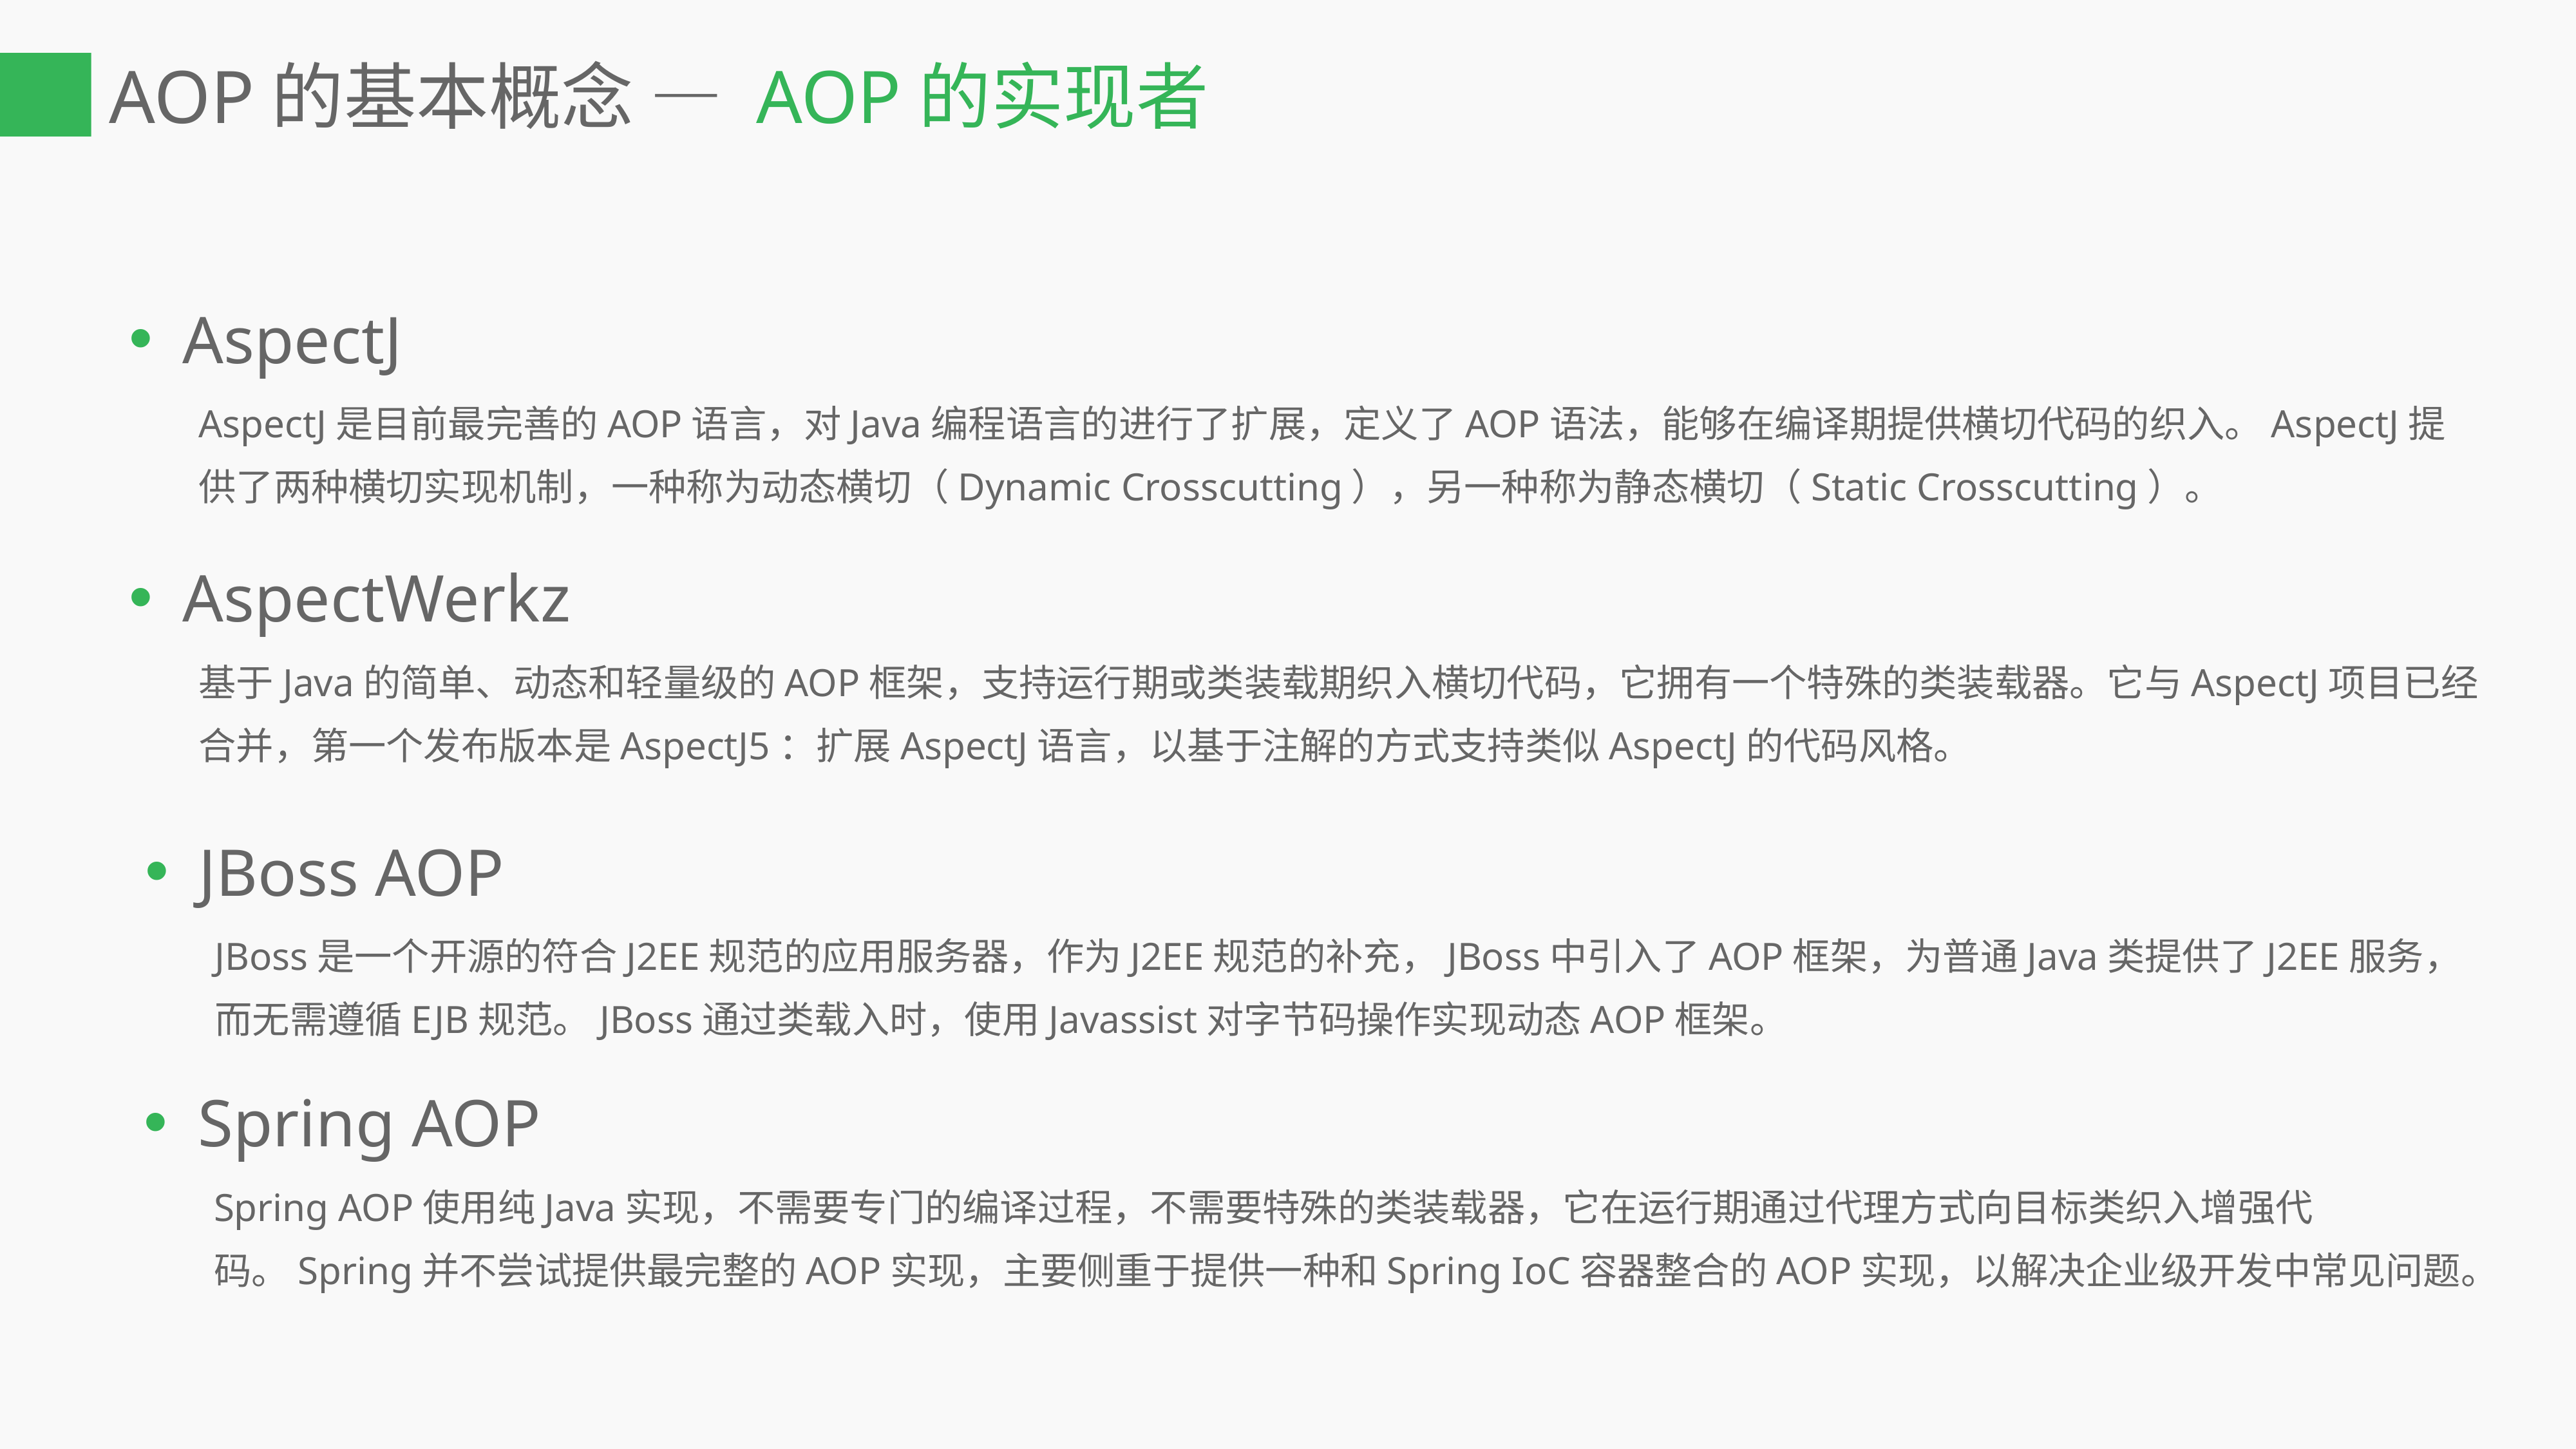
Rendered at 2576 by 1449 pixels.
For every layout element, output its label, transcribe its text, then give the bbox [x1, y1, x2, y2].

text_box AspectJ是目前最完善的AOP语言，对Java编程语言的进行了扩展，定义了AOP语法，能够在编译期提供横切代码的织入。AspectJ提供了两种横切实现机制，一种称为动态横切（Dynamic Crosscutting），另一种称为静态横切（Static Crosscutting）。 [178, 382, 2483, 527]
text_box AspectJ [109, 268, 501, 397]
text_box Spring AOP [124, 1051, 694, 1181]
text_box JBoss是一个开源的符合J2EE规范的应用服务器，作为J2EE规范的补充，JBoss中引入了AOP框架，为普通Java类提供了J2EE服务，而无需遵循EJB规范。JBoss通过类载入时，使用Javassist对字节码操作实现动态AOP框架。 [194, 914, 2499, 1059]
text_box AspectWerkz [109, 526, 695, 656]
title AOP的基本概念 — AOP的实现者 [108, 44, 2540, 144]
text_box Spring AOP使用纯Java实现，不需要专门的编译过程，不需要特殊的类装载器，它在运行期通过代理方式向目标类织入增强代码。Spring并不尝试提供最完整的AOP实现，主要侧重于提供一种和Spring IoC容器整合的AOP实现，以解决企业级开发中常见问题。 [193, 1166, 2498, 1311]
text_box JBoss AOP [125, 800, 695, 930]
picture [0, 53, 91, 137]
text_box 基于Java的简单、动态和轻量级的AOP框架，支持运行期或类装载期织入横切代码，它拥有一个特殊的类装载器。它与AspectJ项目已经合并，第一个发布版本是AspectJ5：扩展AspectJ语言，以基于注解的方式支持类似AspectJ的代码风格。 [178, 641, 2483, 800]
